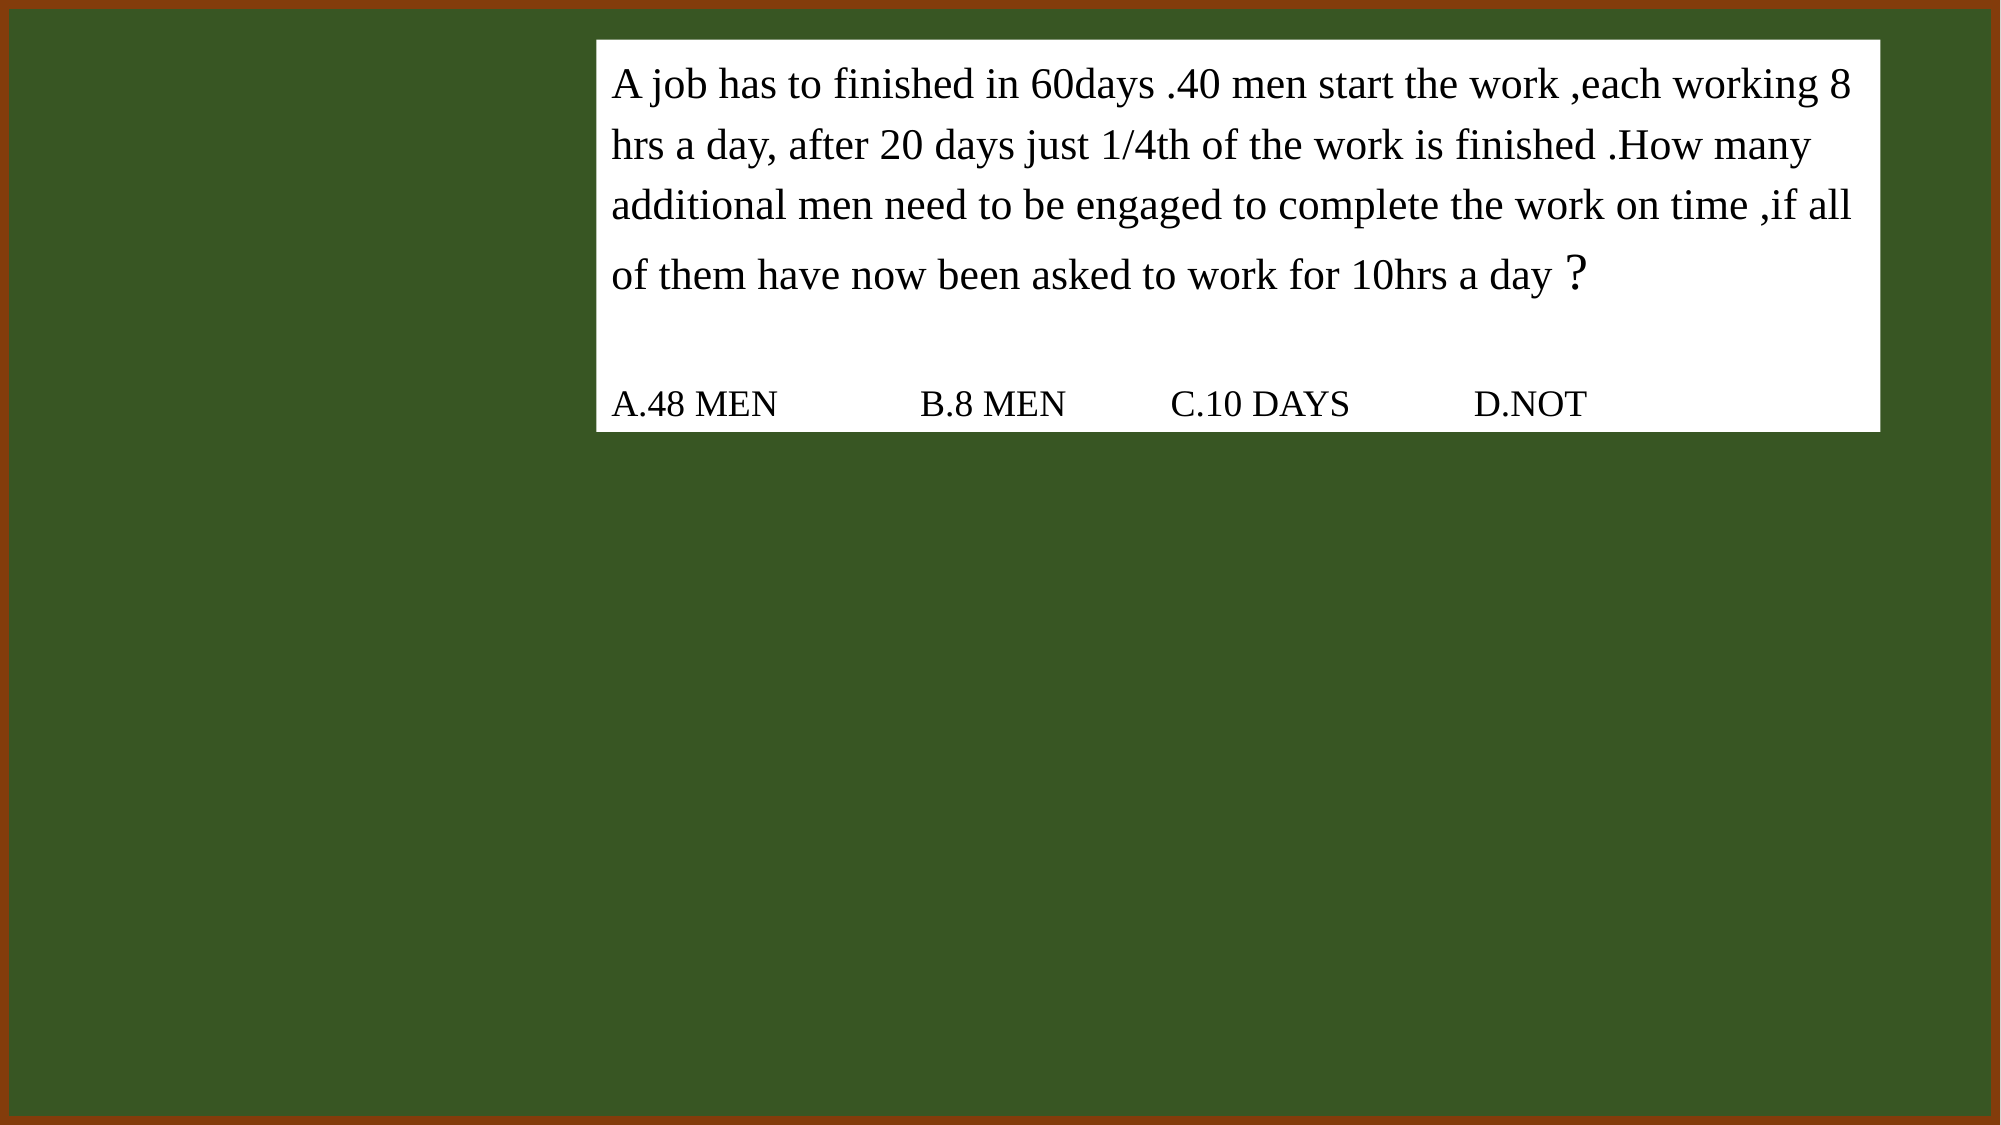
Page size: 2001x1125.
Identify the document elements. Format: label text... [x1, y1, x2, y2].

text_box A job has to finished in 60days .40 men start the work ,each working 8 hrs a day, after 20 days just 1/4th of the work is finished .How many additional men need to be engaged to complete the work on time ,if all of them have now been asked to work for 10hrs a day ? A.48 MEN B.8 MEN C.10 DAYS D.NOT [596, 39, 1881, 432]
